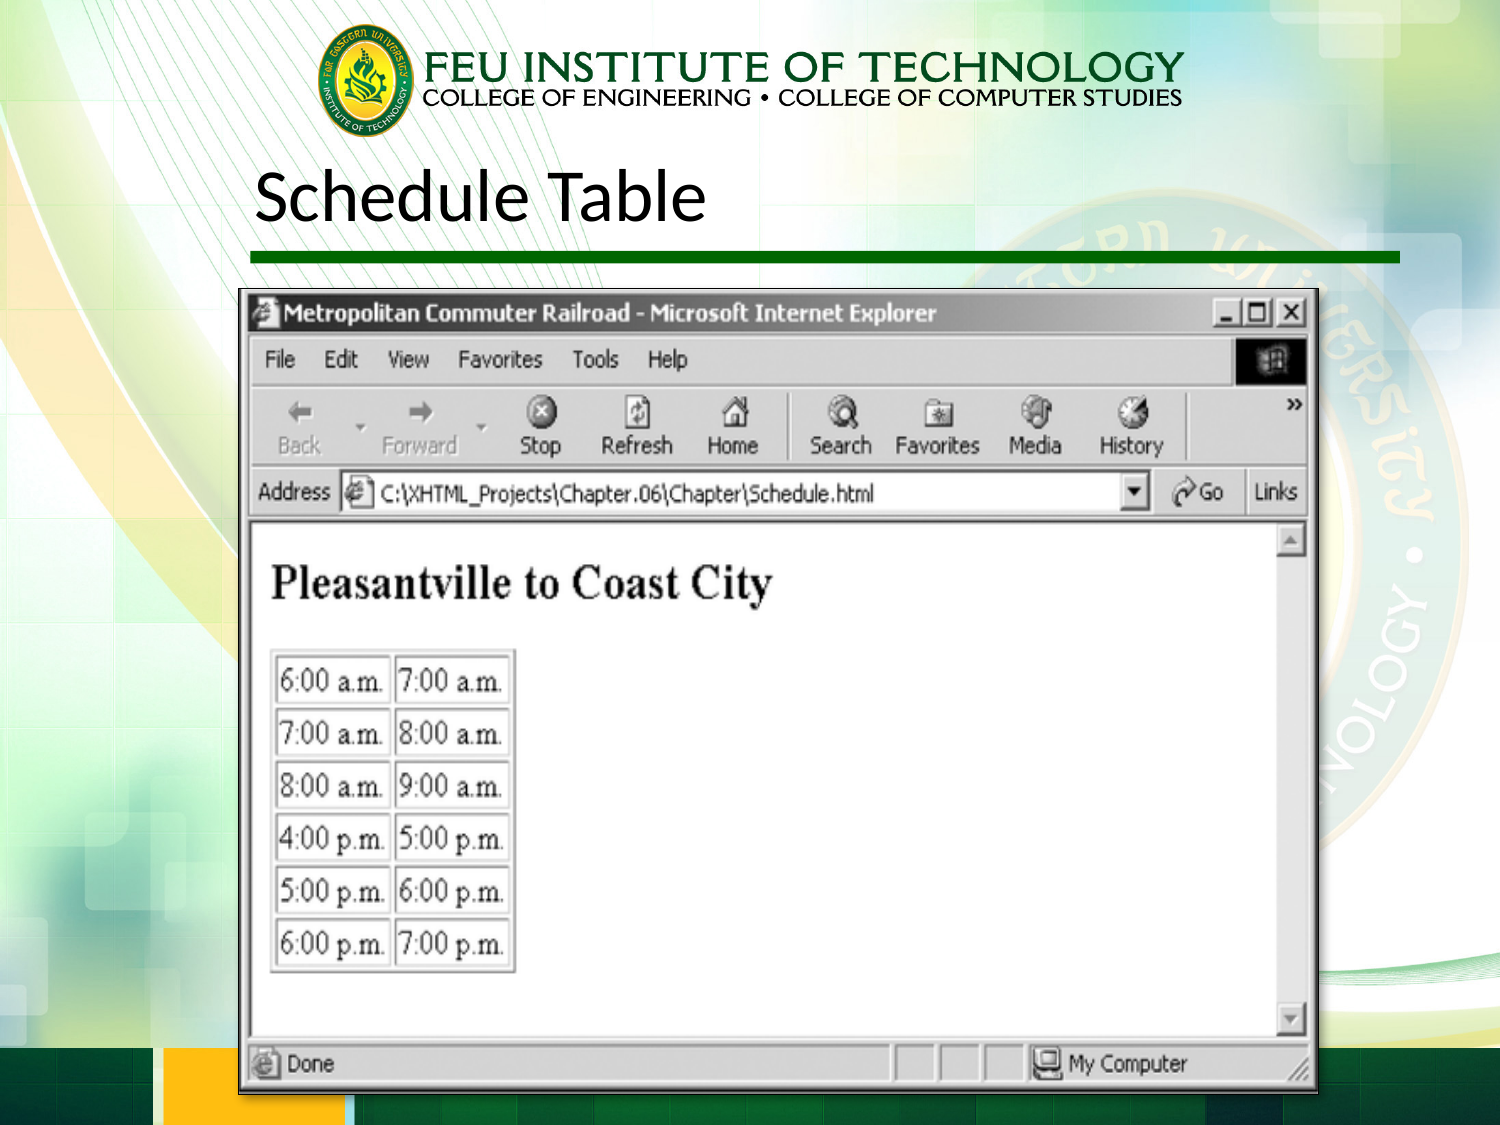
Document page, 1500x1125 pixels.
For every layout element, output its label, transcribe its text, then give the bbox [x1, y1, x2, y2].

picture [0, 0, 1500, 1125]
text_box [248, 249, 1402, 265]
text_box Schedule Table [239, 138, 1400, 244]
